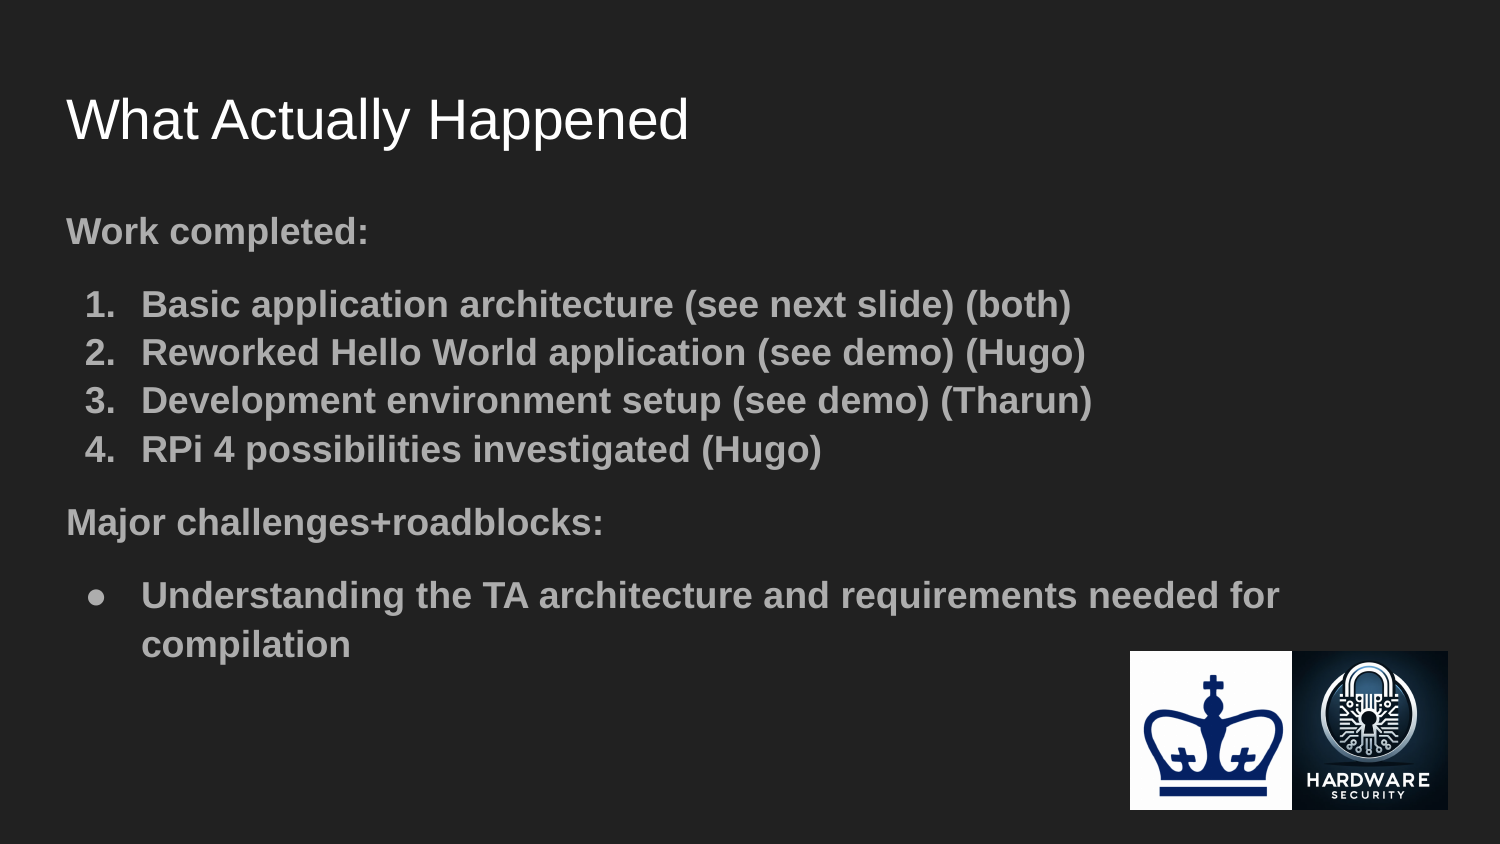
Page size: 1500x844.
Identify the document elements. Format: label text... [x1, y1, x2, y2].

list Work completed: Basic application architecture (see next slide) (both) Reworked Hello World application (see demo) (Hugo) Development environment setup (see demo) (Tharun) RPi 4 possibilities investigated (Hugo) Major challenges+roadblocks: Understanding the TA architecture and requirements needed for compilation [51, 189, 1449, 750]
title What Actually Happened [51, 72, 1449, 167]
picture [1130, 651, 1448, 810]
